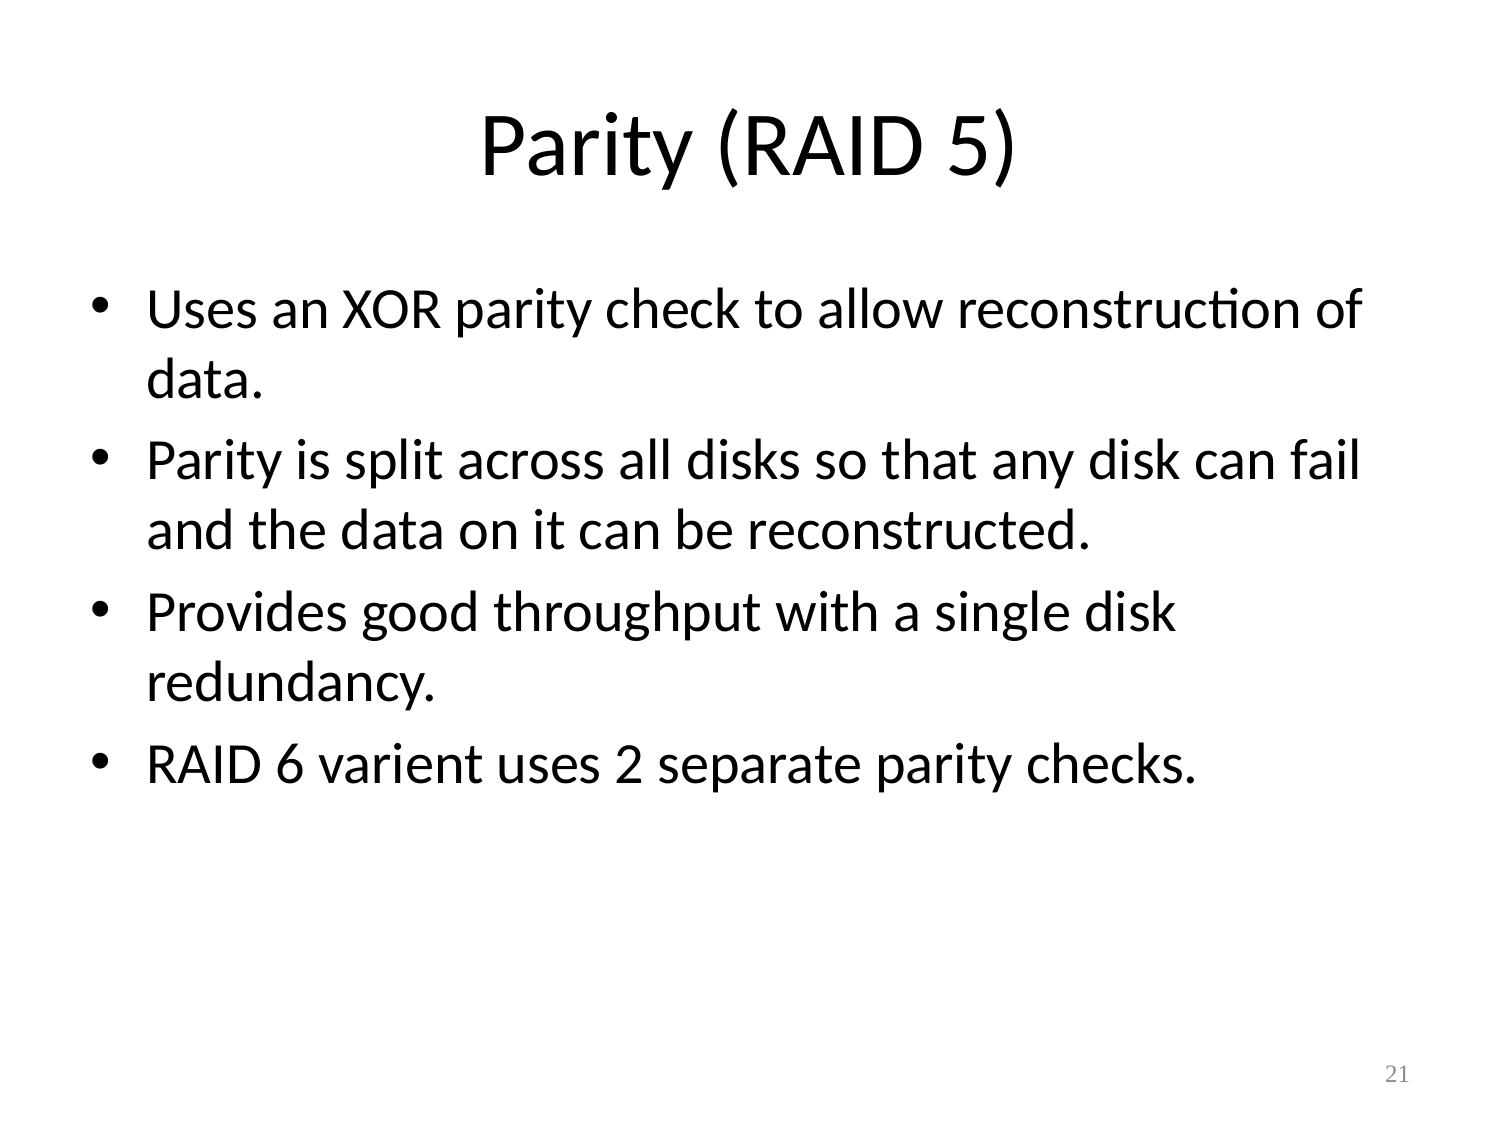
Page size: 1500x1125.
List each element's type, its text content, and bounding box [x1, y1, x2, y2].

list Uses an XOR parity check to allow reconstruction of data. Parity is split across all disks so that any disk can fail and the data on it can be reconstructed. Provides good throughput with a single disk redundancy. RAID 6 varient uses 2 separate parity checks. [75, 262, 1425, 1005]
slide_number 21 [1074, 1042, 1425, 1103]
title Parity (RAID 5) [75, 45, 1425, 233]
